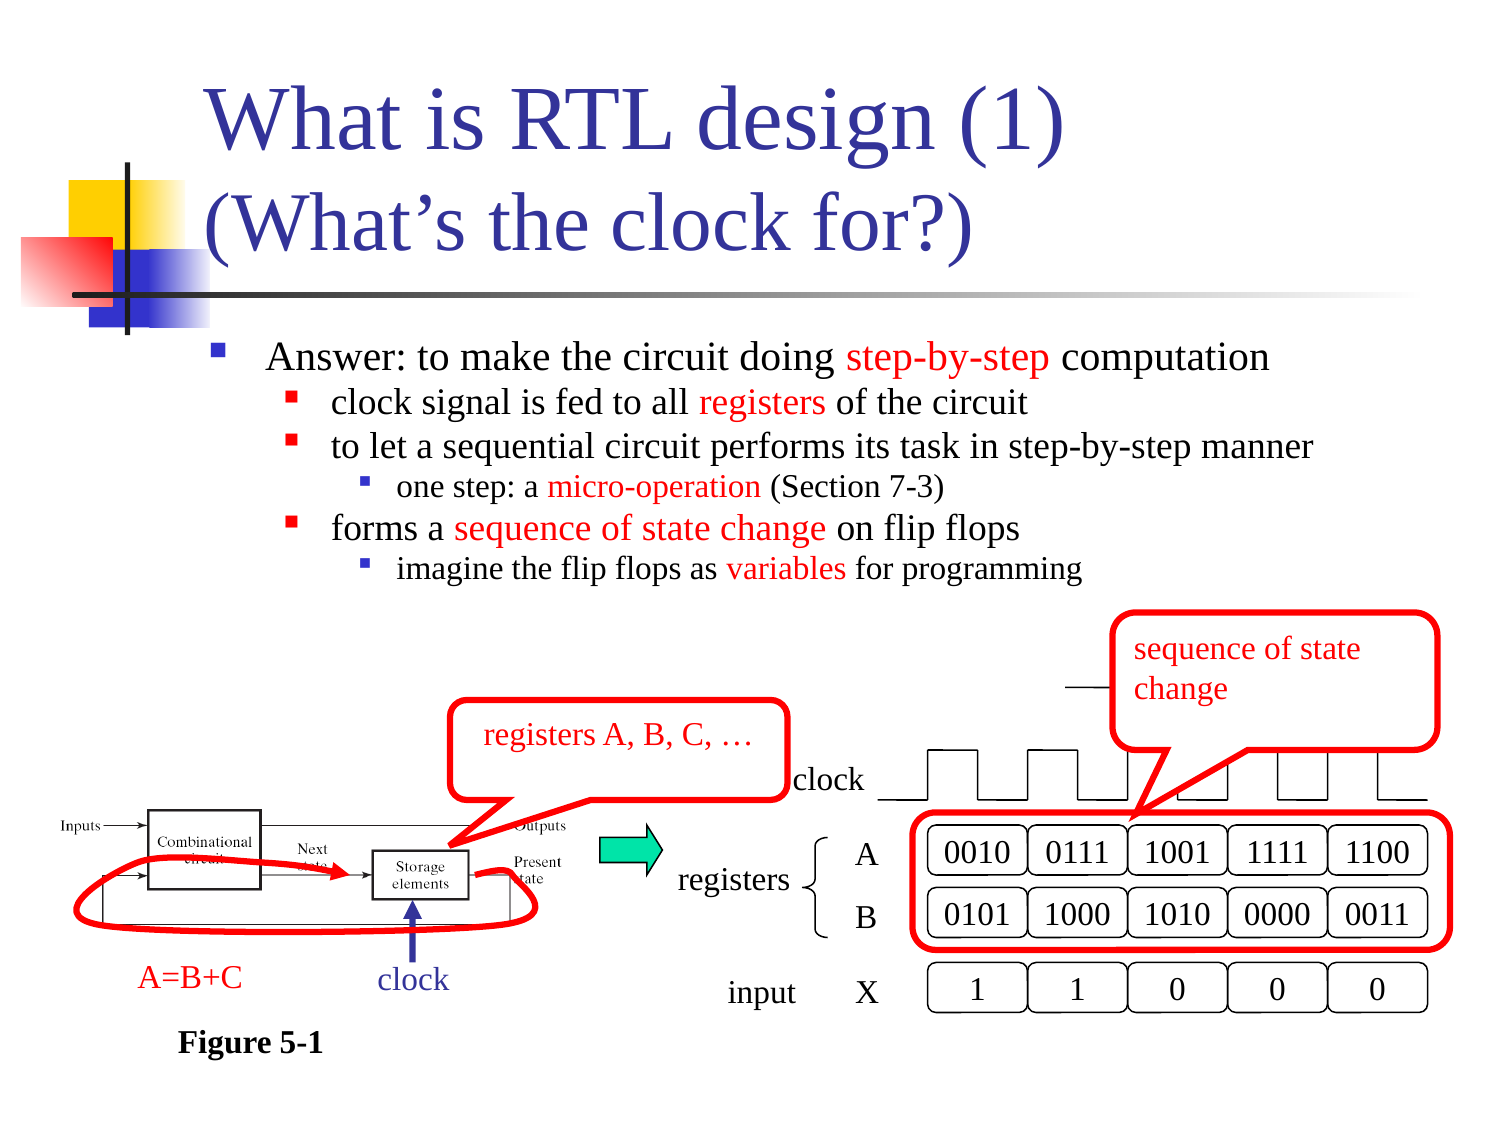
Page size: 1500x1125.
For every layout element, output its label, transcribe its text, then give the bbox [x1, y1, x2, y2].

list Answer: to make the circuit doing step-by-step computation clock signal is fed to all registers of the circuit to let a sequential circuit performs its task in step-by-step manner one step: a micro-operation (Section 7-3) forms a sequence of state change on flip flops imagine the flip flops as variables for programming [193, 331, 1469, 625]
text_box registers A, B, C, … [450, 699, 657, 804]
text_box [39, 851, 569, 1004]
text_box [662, 649, 1428, 1018]
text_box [49, 787, 576, 1068]
text_box [599, 825, 657, 876]
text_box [912, 612, 1451, 951]
title What is RTL design (1) (What’s the clock for?) [188, 35, 1468, 275]
